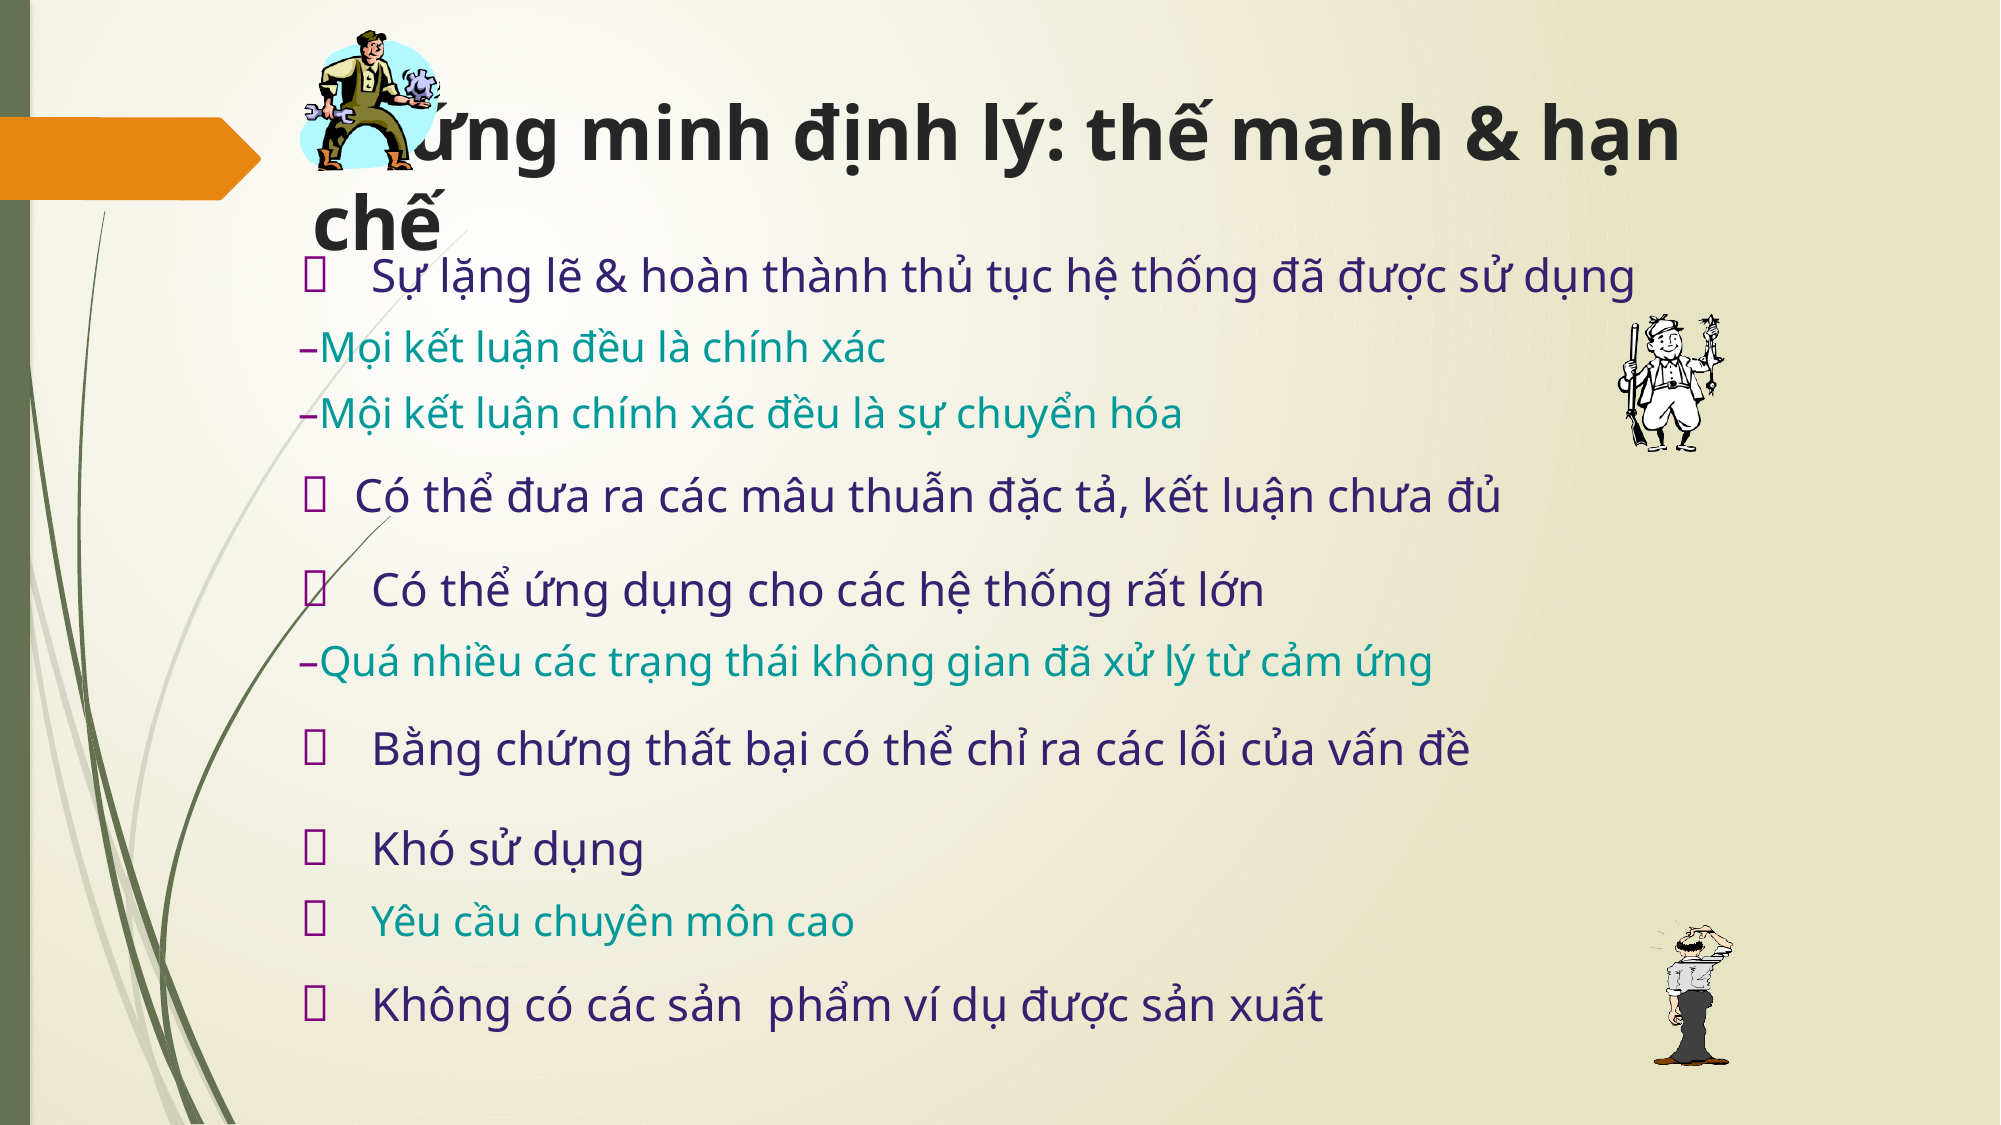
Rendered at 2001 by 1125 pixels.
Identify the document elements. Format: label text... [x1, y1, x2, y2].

title Chứng minh định lý: thế mạnh & hạn chế [300, 42, 1720, 242]
text_box [299, 30, 441, 171]
text_box [1650, 920, 1733, 1066]
text_box  Sự lặng lẽ & hoàn thành thủ tục hệ thống đã được sử dụng Mọi kết luận đều là chính xác Mội kết luận chính xác đều là sự chuyển hóa  Có thể đưa ra các mâu thuẫn đặc tả, kết luận chưa đủ  Có thể ứng dụng cho các hệ thống rất lớn Quá nhiều các trạng thái không gian đã xử lý từ cảm ứng  Bằng chứng thất bại có thể chỉ ra các lỗi của vấn đề  Khó sử dụng  Yêu cầu chuyên môn cao  Không có các sản phẩm ví dụ được sản xuất [298, 242, 1725, 1032]
text_box [1617, 314, 1725, 453]
